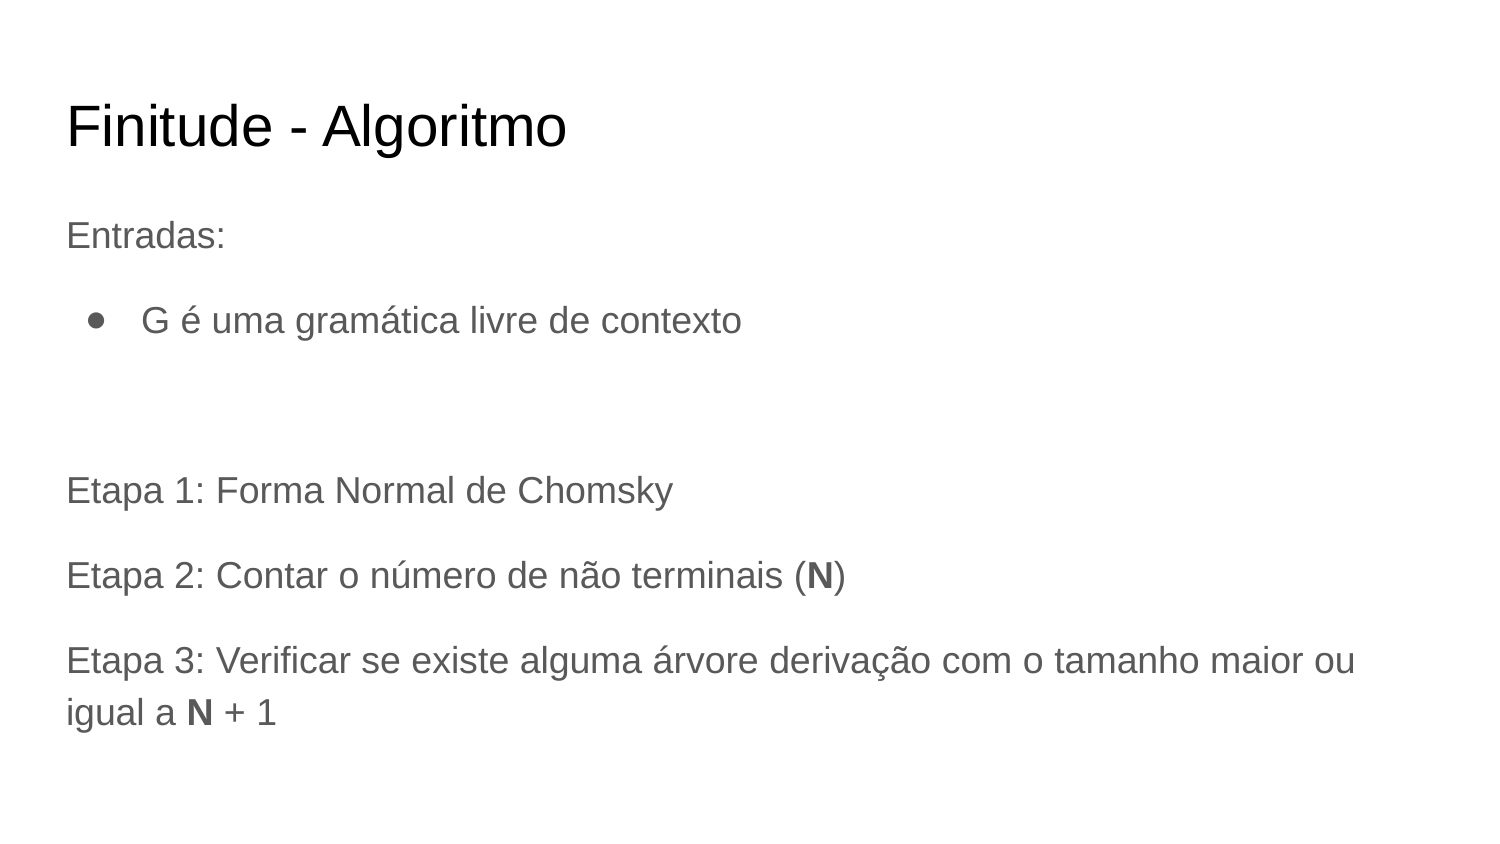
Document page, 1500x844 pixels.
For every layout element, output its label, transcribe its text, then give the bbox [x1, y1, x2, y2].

list Entradas: G é uma gramática livre de contexto Etapa 1: Forma Normal de Chomsky Etapa 2: Contar o número de não terminais (N) Etapa 3: Verificar se existe alguma árvore derivação com o tamanho maior ou igual a N + 1 [51, 188, 1449, 750]
title Finitude - Algoritmo [51, 72, 1449, 167]
